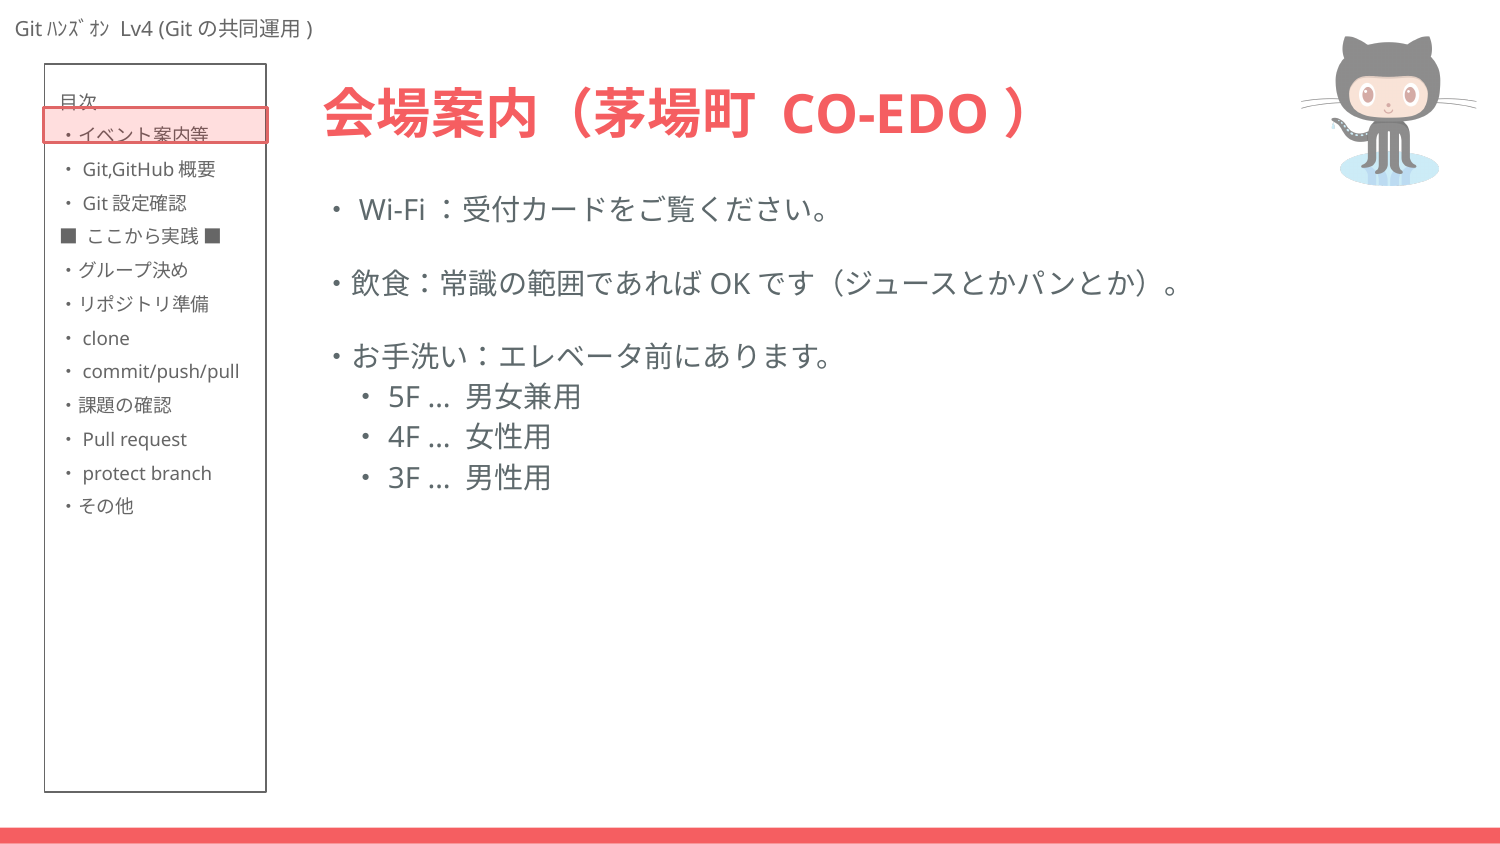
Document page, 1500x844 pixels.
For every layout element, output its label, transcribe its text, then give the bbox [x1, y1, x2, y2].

title 会場案内（茅場町 CO-EDO） [307, 64, 1449, 161]
text_box [43, 107, 268, 143]
list ・Wi-Fi：受付カードをご覧ください。 ・飲食：常識の範囲であればOKです（ジュースとかパンとか）。 ・お手洗い：エレベータ前にあります。 ・5F … 男女兼用 ・4F … 女性用 ・3F … 男性用 [307, 171, 1449, 793]
